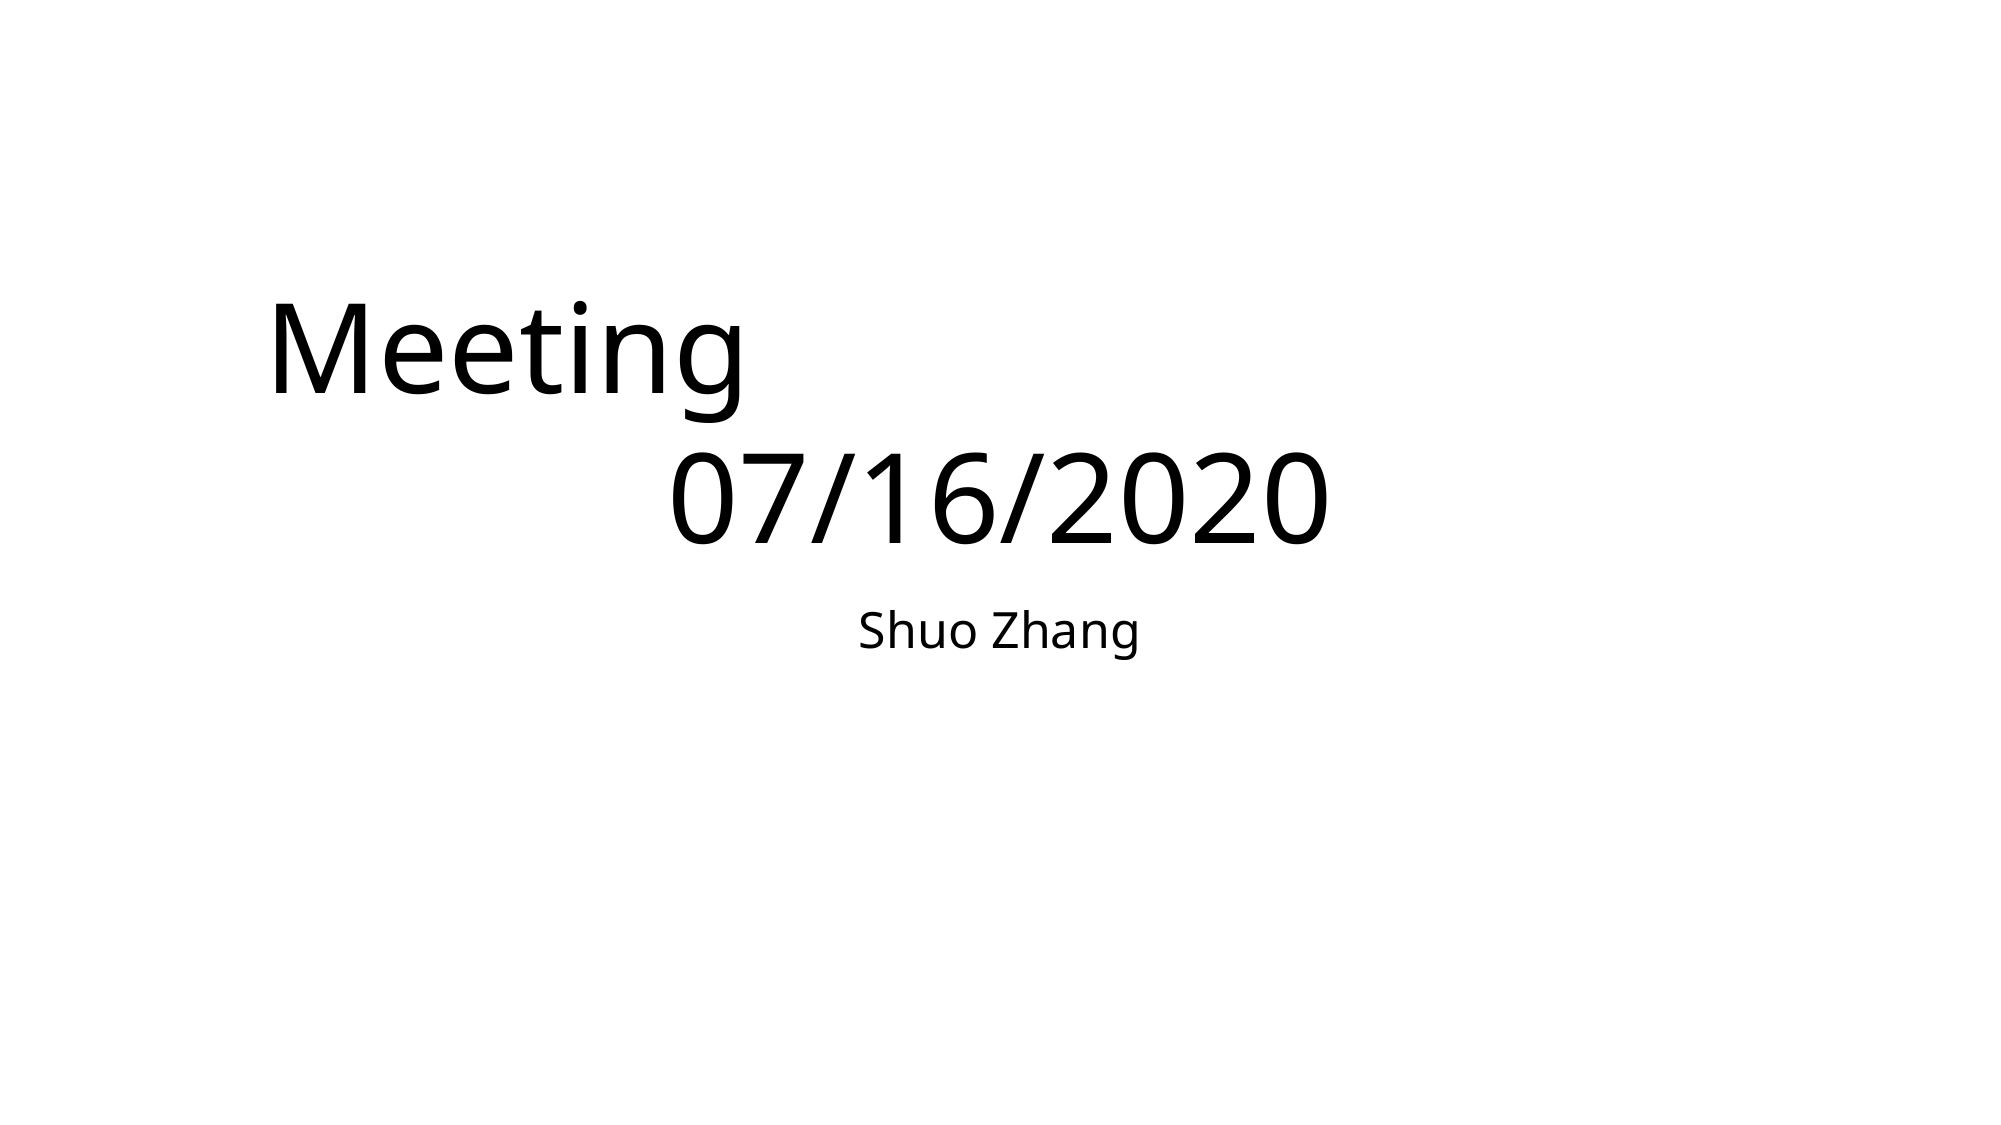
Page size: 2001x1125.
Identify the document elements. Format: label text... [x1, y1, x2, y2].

text_box Shuo Zhang [249, 590, 1750, 863]
text_box Meeting 07/16/2020 [249, 184, 1750, 576]
